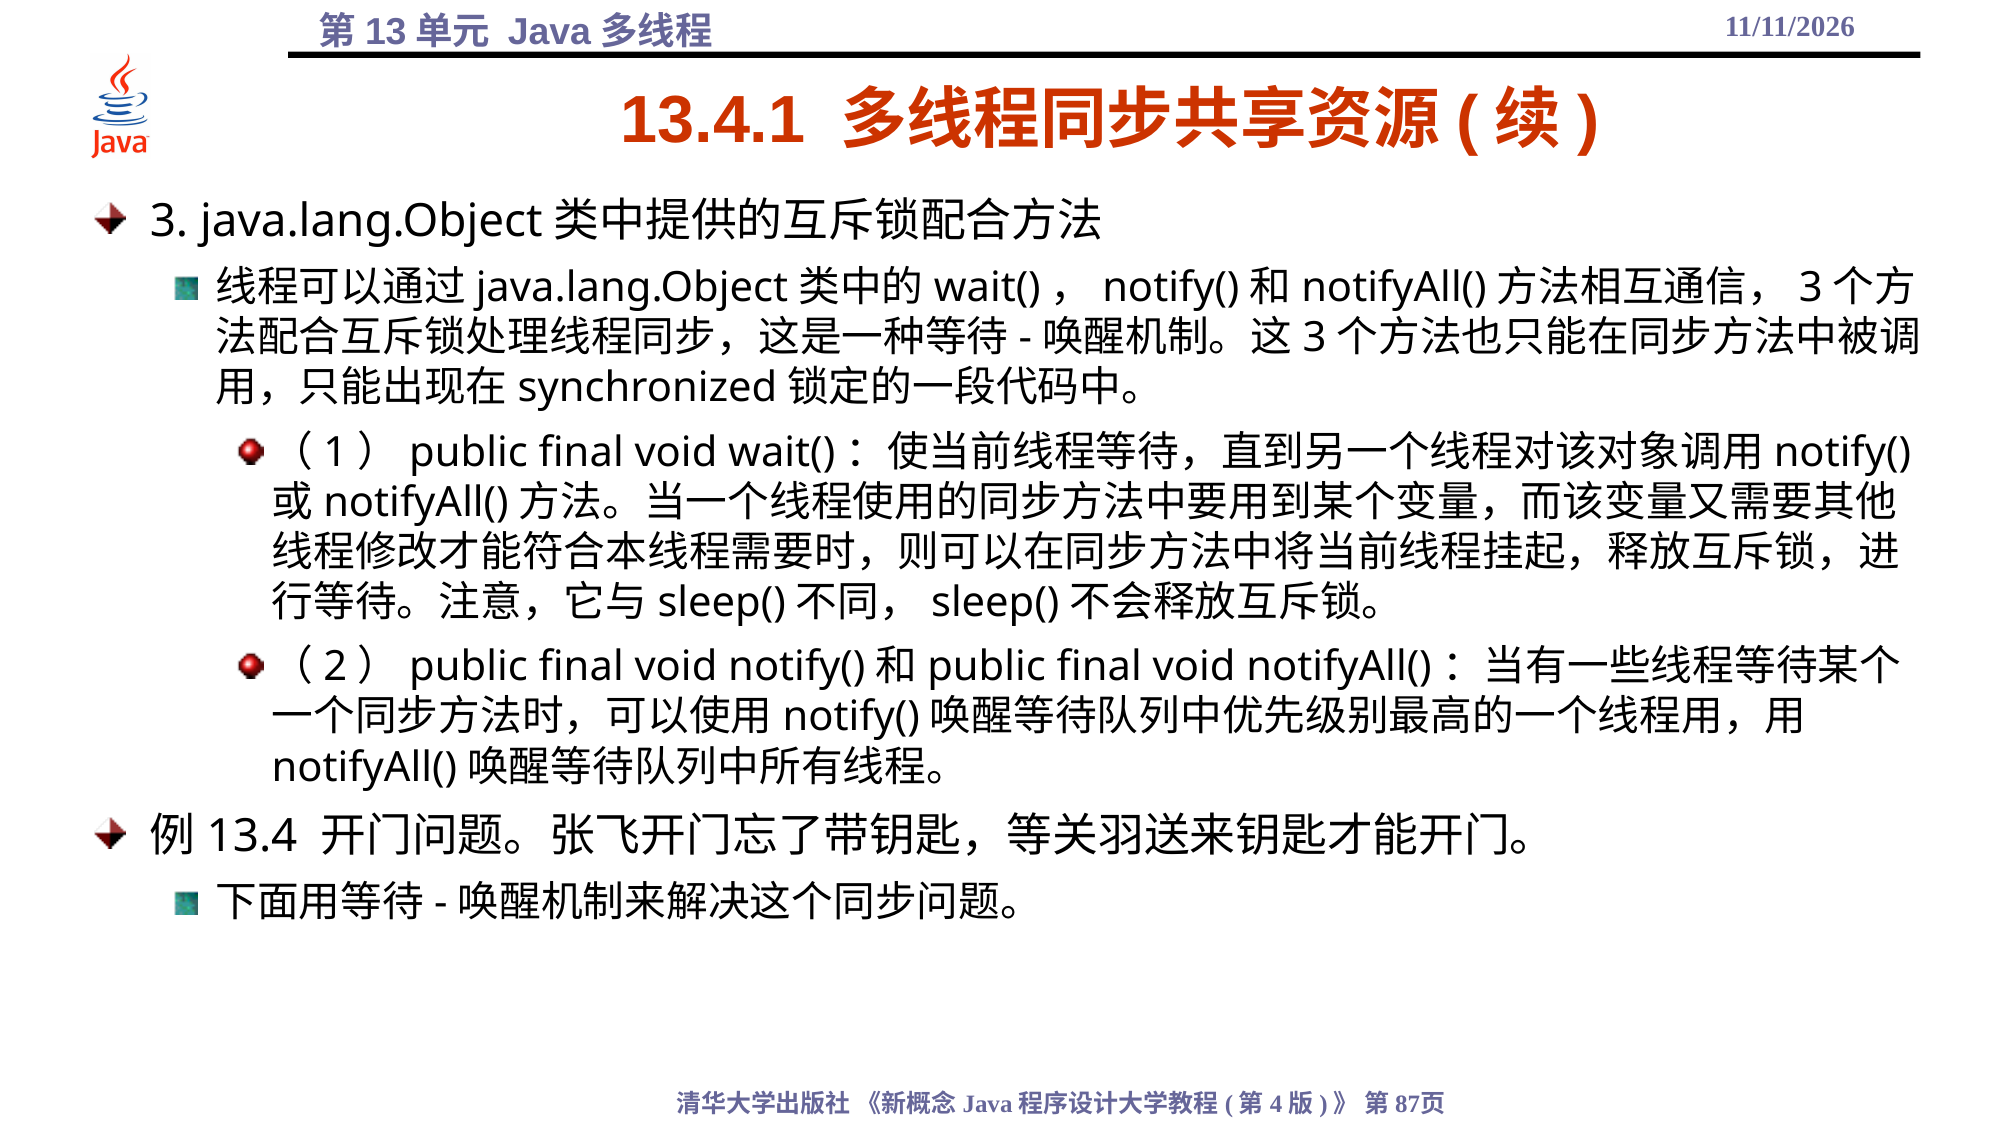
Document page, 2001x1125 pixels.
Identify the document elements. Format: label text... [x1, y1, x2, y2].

picture [93, 201, 126, 234]
picture [234, 434, 264, 465]
picture [93, 816, 126, 849]
list 3. java.lang.Object类中提供的互斥锁配合方法 线程可以通过java.lang.Object类中的wait()，notify()和notifyAll()方法相互通信，3个方法配合互斥锁处理线程同步，这是一种等待-唤醒机制。这3个方法也只能在同步方法中被调用，只能出现在synchronized锁定的一段代码中。 （1）public final void wait()：使当前线程等待，直到另一个线程对该对象调用notify()或notifyAll()方法。当一个线程使用的同步方法中要用到某个变量，而该变量又需要其他线程修改才能符合本线程需要时，则可以在同步方法中将当前线程挂起，释放互斥锁，进行等待。注意，它与sleep()不同，sleep()不会释放互斥锁。 （2）public final void notify()和public final void notifyAll()：当有一些线程等待某个一个同步方法时，可以使用notify()唤醒等待队列中优先级别最高的一个线程用，用notifyAll()唤醒等待队列中所有线程。 例13.4 开门问题。张飞开门忘了带钥匙，等关羽送来钥匙才能开门。 下面用等待-唤醒机制来解决这个同步问题。 [78, 182, 1944, 983]
picture [168, 885, 198, 915]
picture [90, 53, 151, 159]
title 13.4.1 多线程同步共享资源(续) [272, 63, 1949, 164]
picture [234, 649, 264, 679]
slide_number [1579, 0, 2000, 48]
picture [168, 270, 198, 300]
